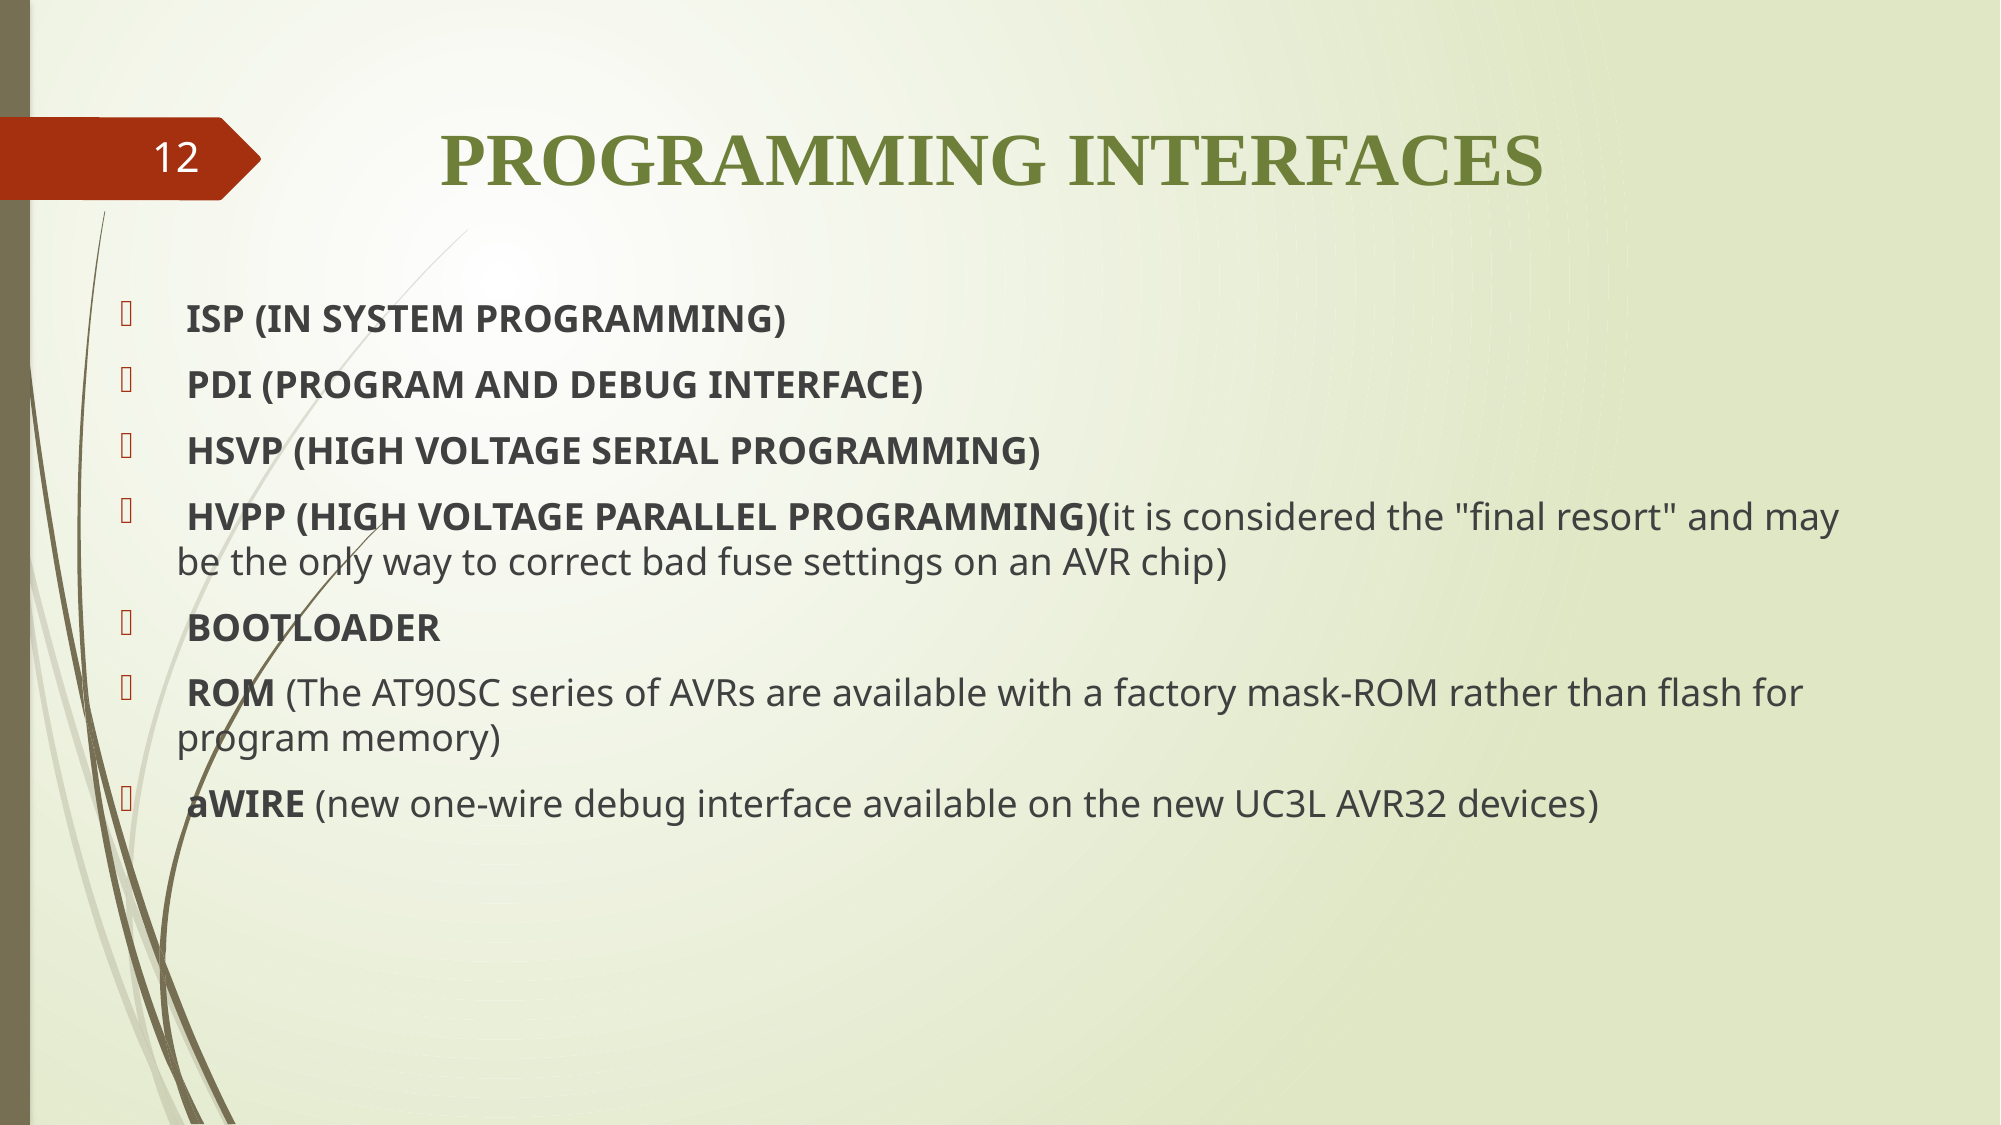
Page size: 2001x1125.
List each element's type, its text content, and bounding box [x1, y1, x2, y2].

title PROGRAMMING INTERFACES [425, 102, 1888, 287]
slide_number 12 [87, 129, 216, 190]
list ISP (IN SYSTEM PROGRAMMING) PDI (PROGRAM AND DEBUG INTERFACE) HSVP (HIGH VOLTAGE SERIAL PROGRAMMING) HVPP (HIGH VOLTAGE PARALLEL PROGRAMMING)(it is considered the "final resort" and may be the only way to correct bad fuse settings on an AVR chip) BOOTLOADER ROM (The AT90SC series of AVRs are available with a factory mask-ROM rather than flash for program memory) aWIRE (new one-wire debug interface available on the new UC3L AVR32 devices) [105, 287, 1888, 1068]
